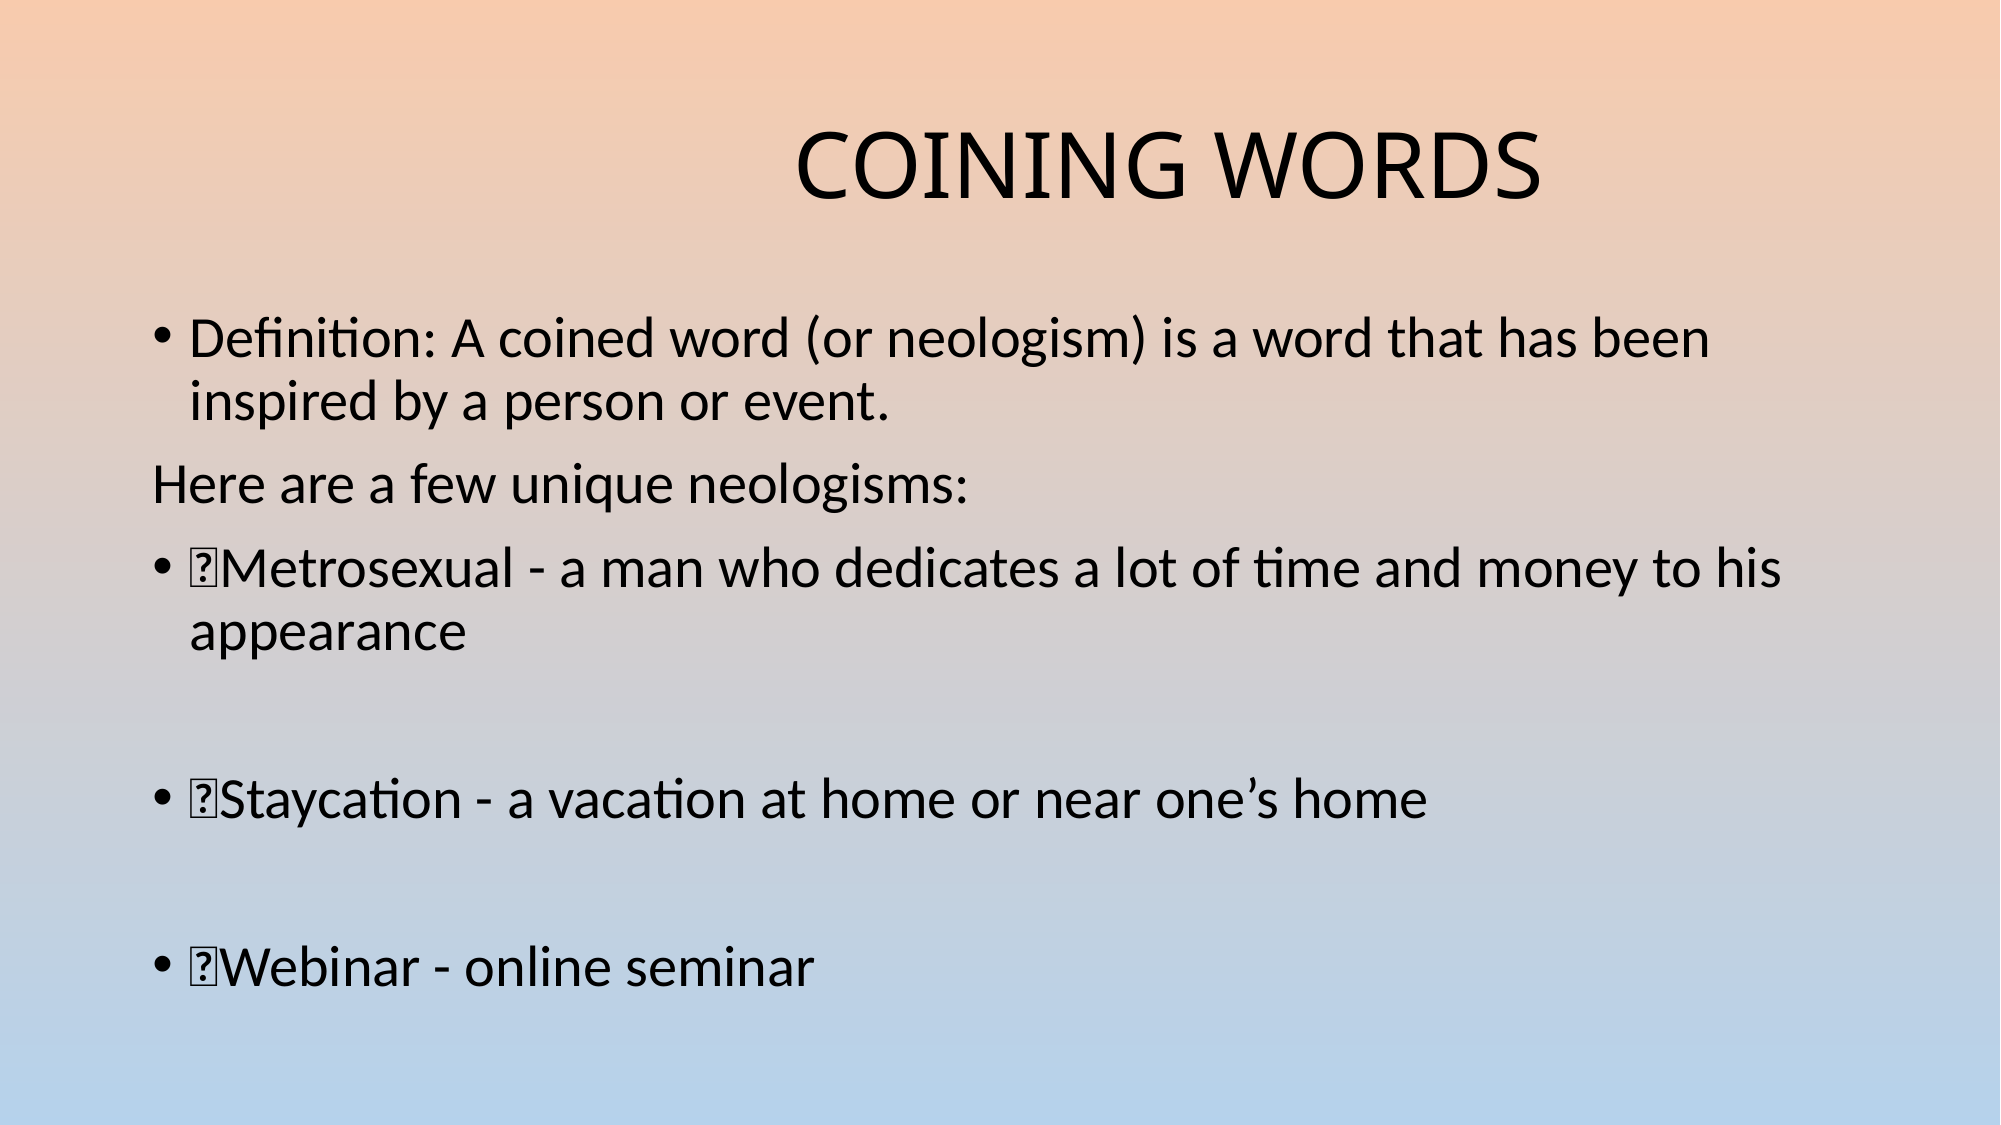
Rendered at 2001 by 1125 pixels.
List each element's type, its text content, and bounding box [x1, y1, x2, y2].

title COINING WORDS [137, 59, 1863, 278]
list Definition: A coined word (or neologism) is a word that has been inspired by a person or event. Here are a few unique neologisms: Metrosexual - a man who dedicates a lot of time and money to his appearance Staycation - a vacation at home or near one’s home Webinar - online seminar [137, 299, 1863, 1014]
